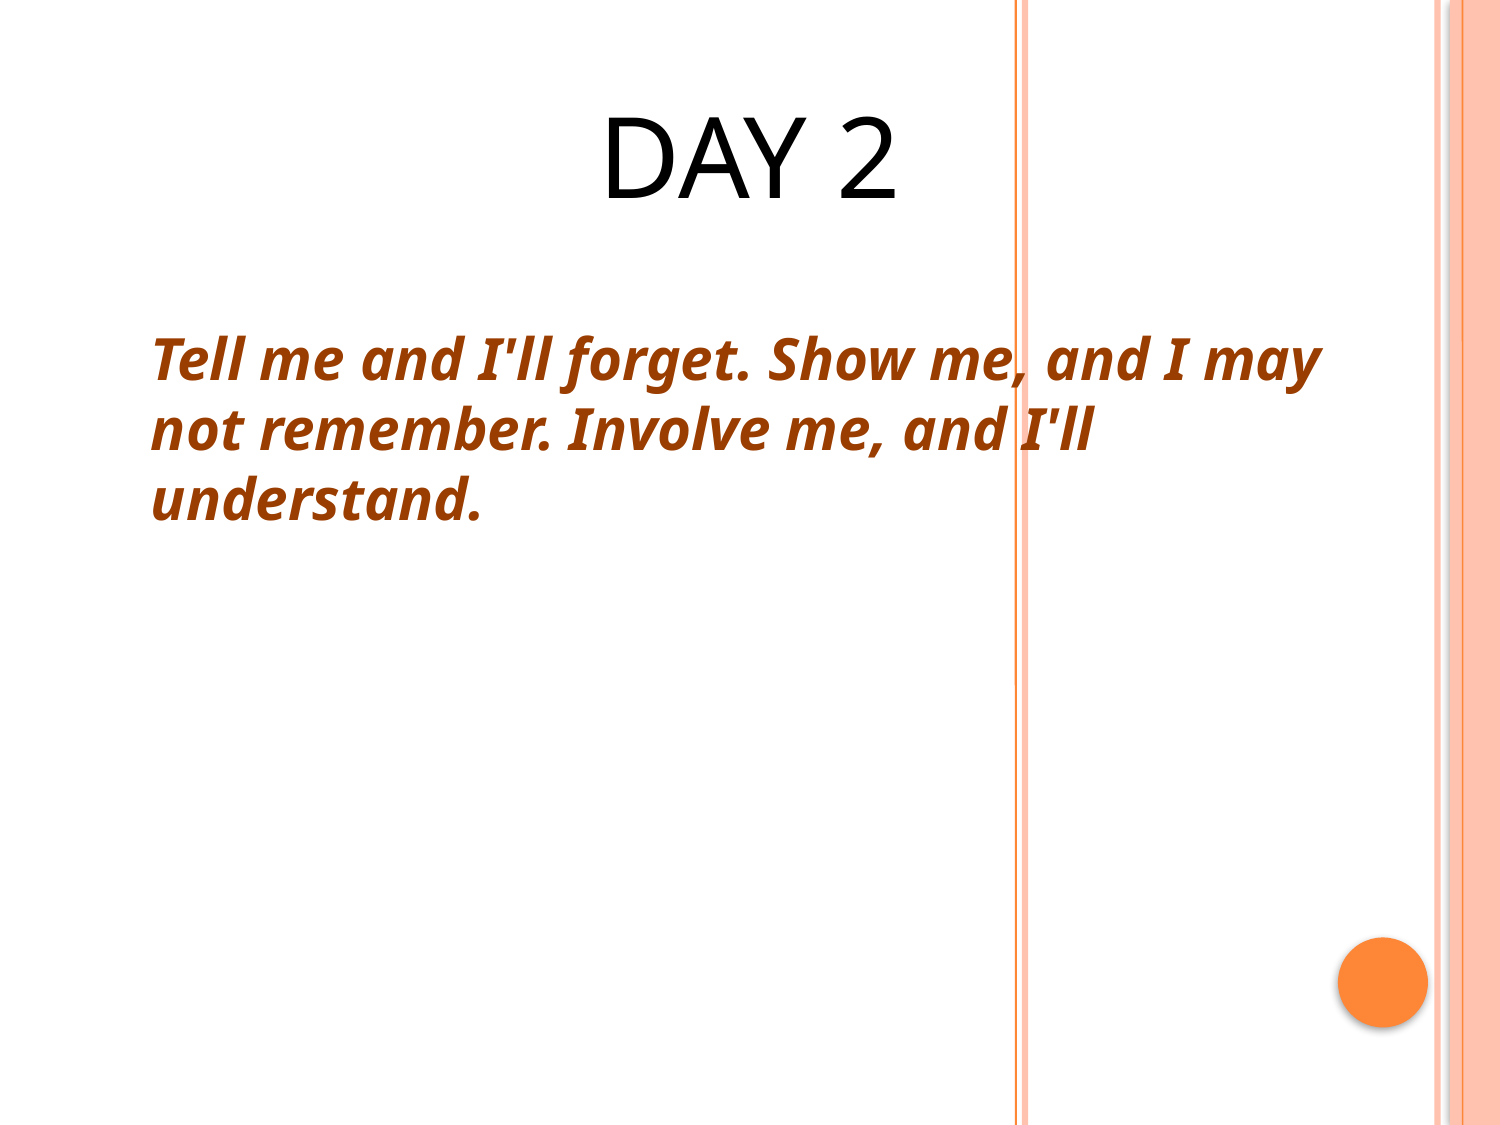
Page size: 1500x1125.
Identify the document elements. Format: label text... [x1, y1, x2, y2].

text_box DAY 2 [583, 78, 917, 229]
list Tell me and I'll forget. Show me, and I may not remember. Involve me, and I'll understand. [135, 314, 1424, 799]
